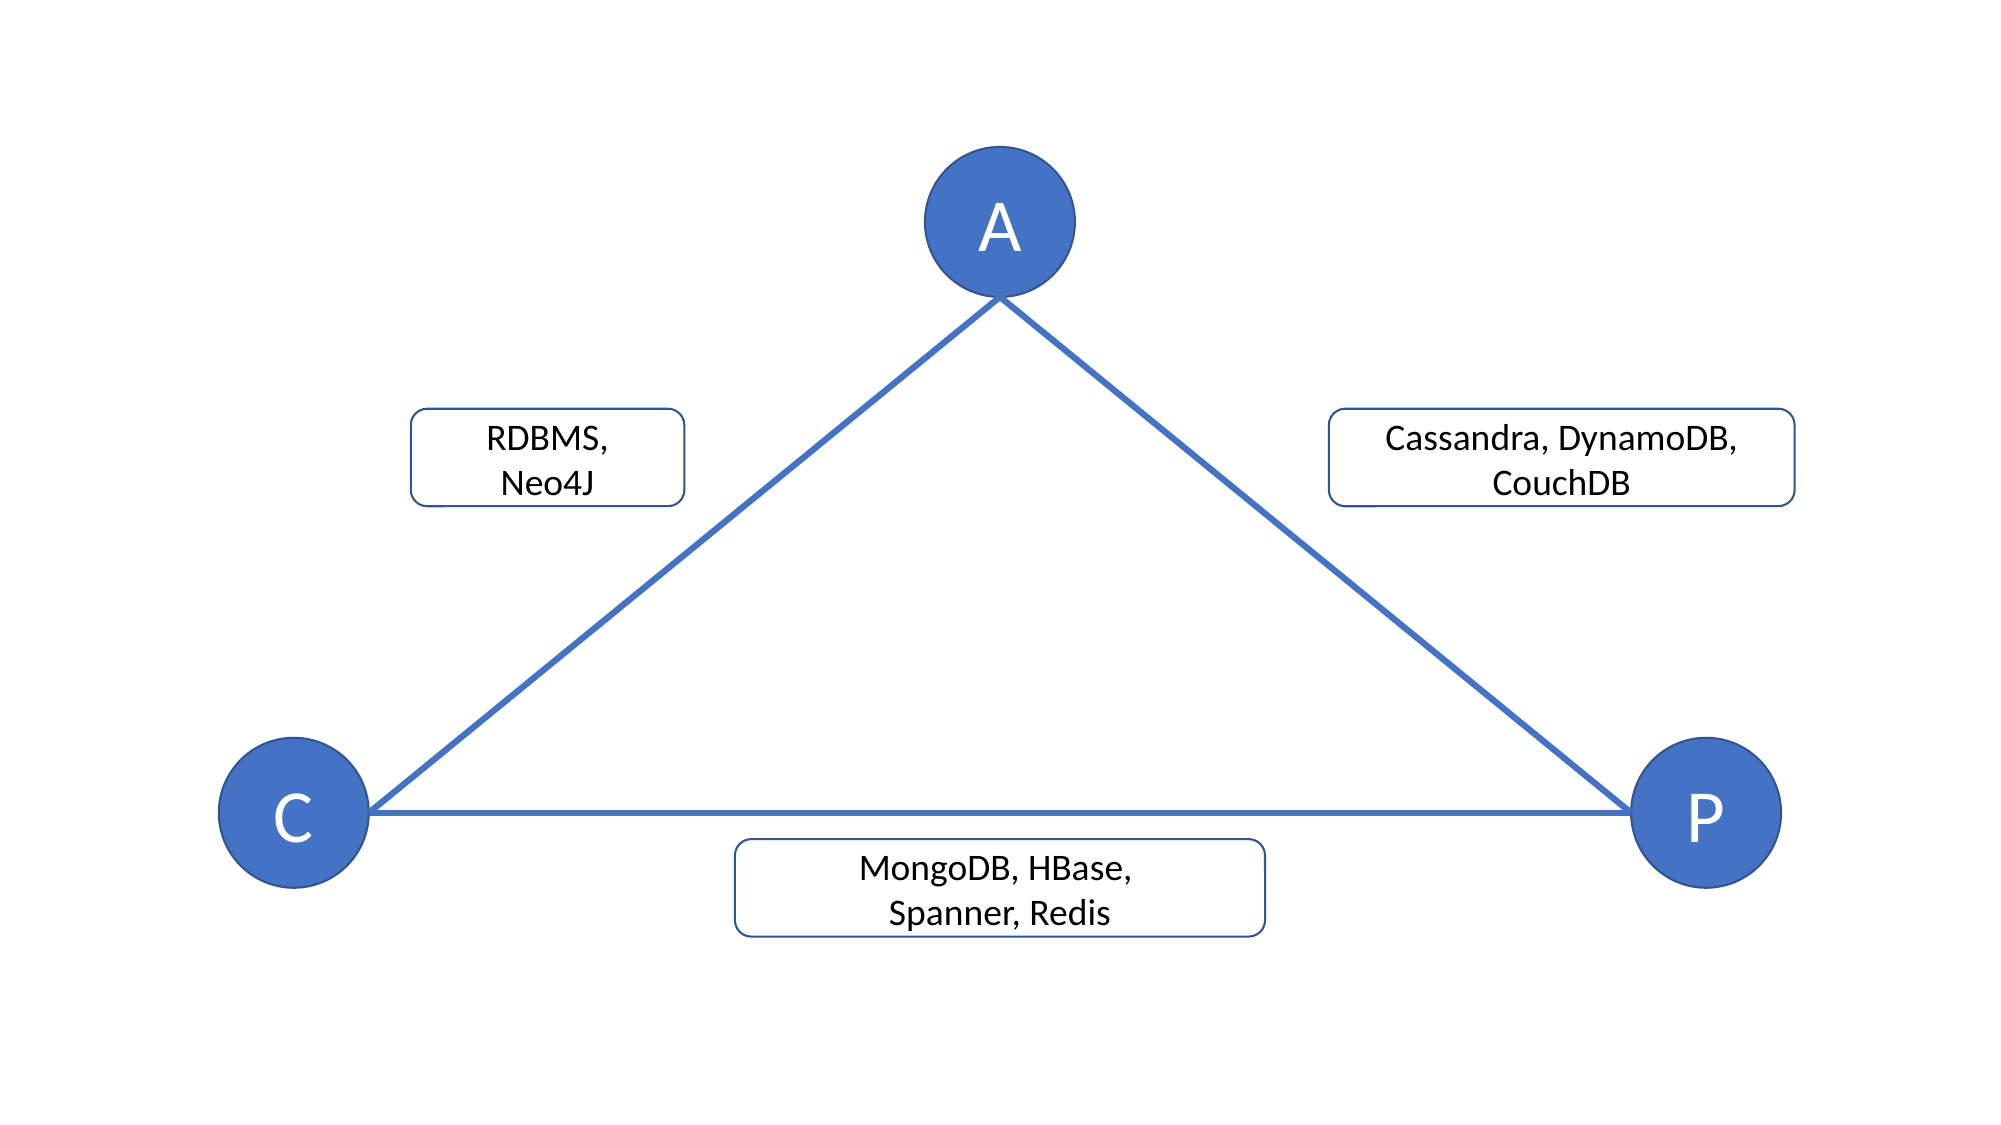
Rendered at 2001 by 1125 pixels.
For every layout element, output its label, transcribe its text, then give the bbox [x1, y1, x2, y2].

text_box MongoDB, HBase, Spanner, Redis [733, 838, 1267, 938]
text_box P [1630, 736, 1783, 889]
text_box A [923, 145, 1076, 296]
text_box C [217, 736, 370, 889]
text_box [999, 296, 1632, 812]
text_box Cassandra, DynamoDB, CouchDB [1632, 407, 1796, 508]
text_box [368, 296, 999, 812]
